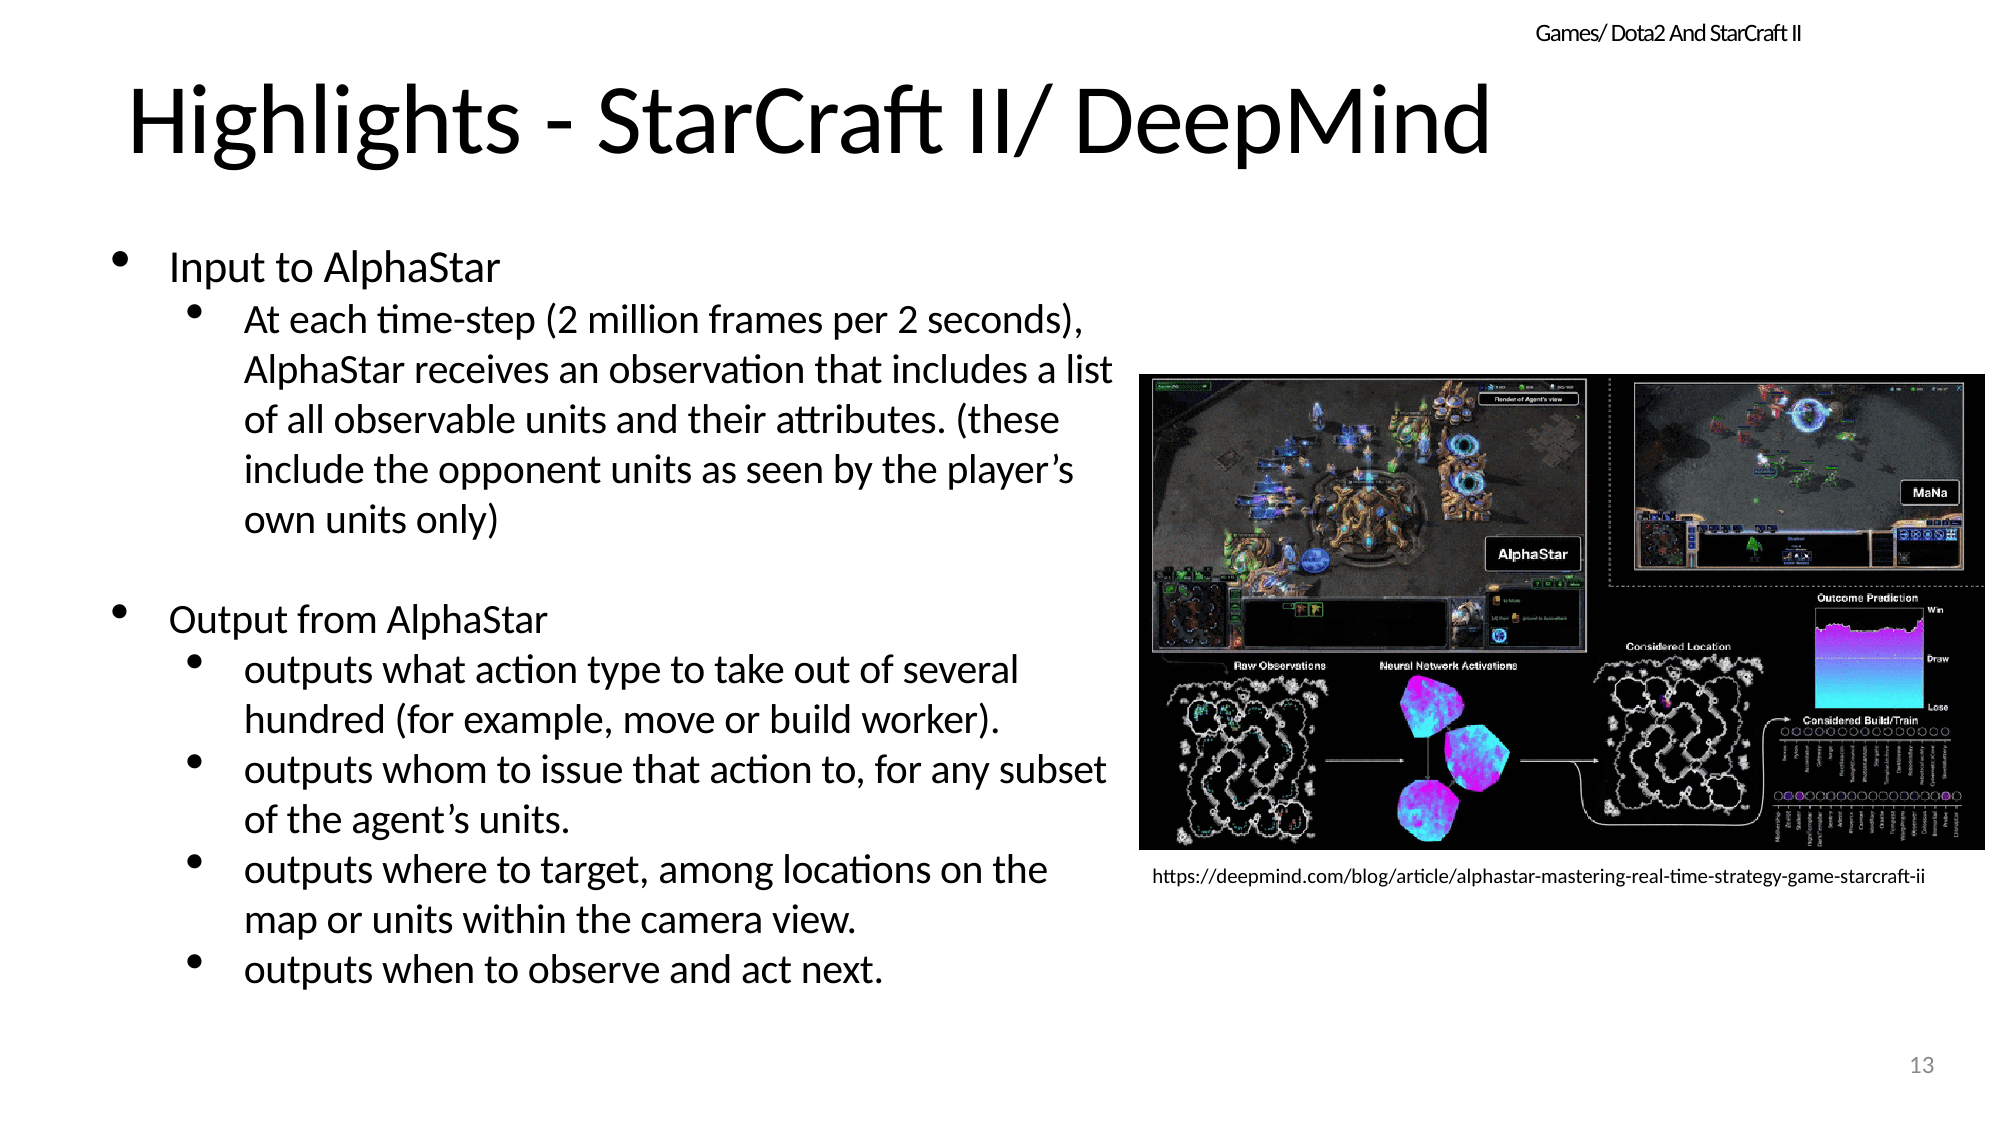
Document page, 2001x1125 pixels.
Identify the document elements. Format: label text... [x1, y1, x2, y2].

slide_number 13 [1902, 1047, 1941, 1125]
text_box https://deepmind.com/blog/article/alphastar-mastering-real-time-strategy-game-starcraft-ii [1137, 856, 1962, 896]
text_box Games/ Dota2 And StarCraft II [1403, 14, 1937, 47]
picture [1137, 374, 1988, 850]
text_box Input to AlphaStar At each time-step (2 million frames per 2 seconds), AlphaStar receives an observation that includes a list of all observable units and their attributes. (these include the opponent units as seen by the player’s own units only) Output from AlphaStar outputs what action type to take out of several hundred (for example, move or build worker). outputs whom to issue that action to, for any subset of the agent’s units. outputs where to target, among locations on the map or units within the camera view. outputs when to observe and act next. [112, 224, 1125, 992]
title Highlights - StarCraft II/ DeepMind [125, 51, 1626, 242]
